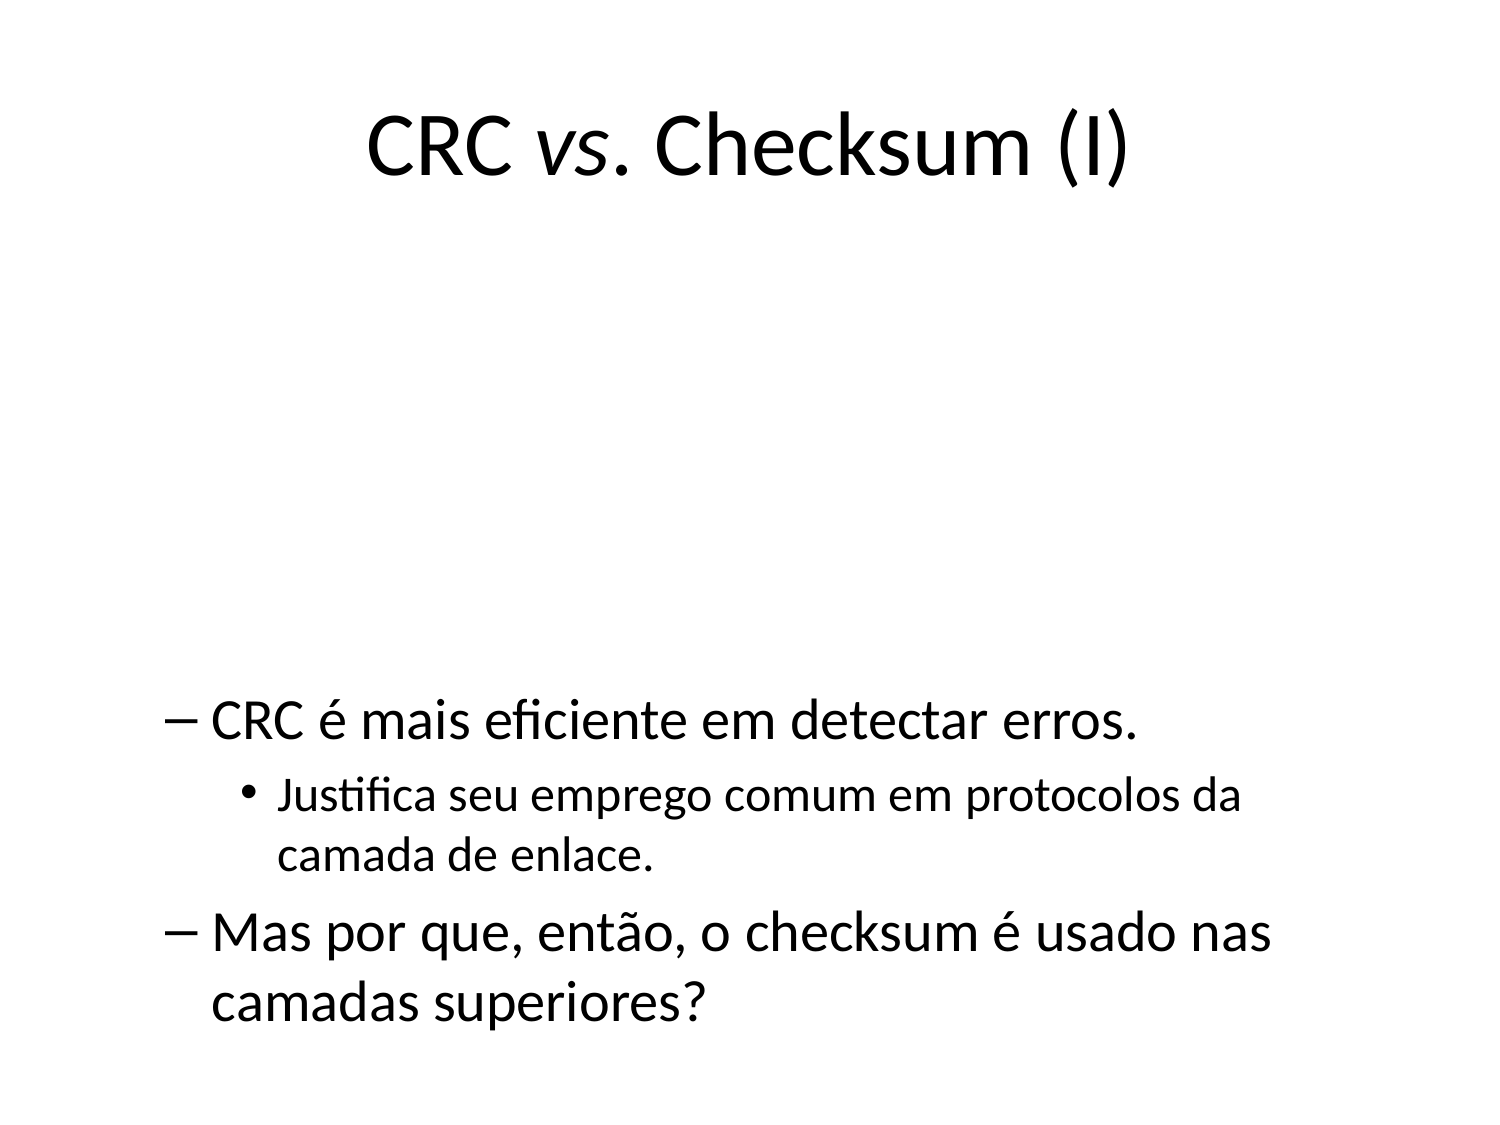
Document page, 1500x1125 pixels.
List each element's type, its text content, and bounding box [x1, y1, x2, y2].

title CRC vs. Checksum (I) [75, 45, 1425, 233]
list CRC é mais eficiente em detectar erros. Justifica seu emprego comum em protocolos da camada de enlace. Mas por que, então, o checksum é usado nas camadas superiores? [75, 262, 1425, 1005]
